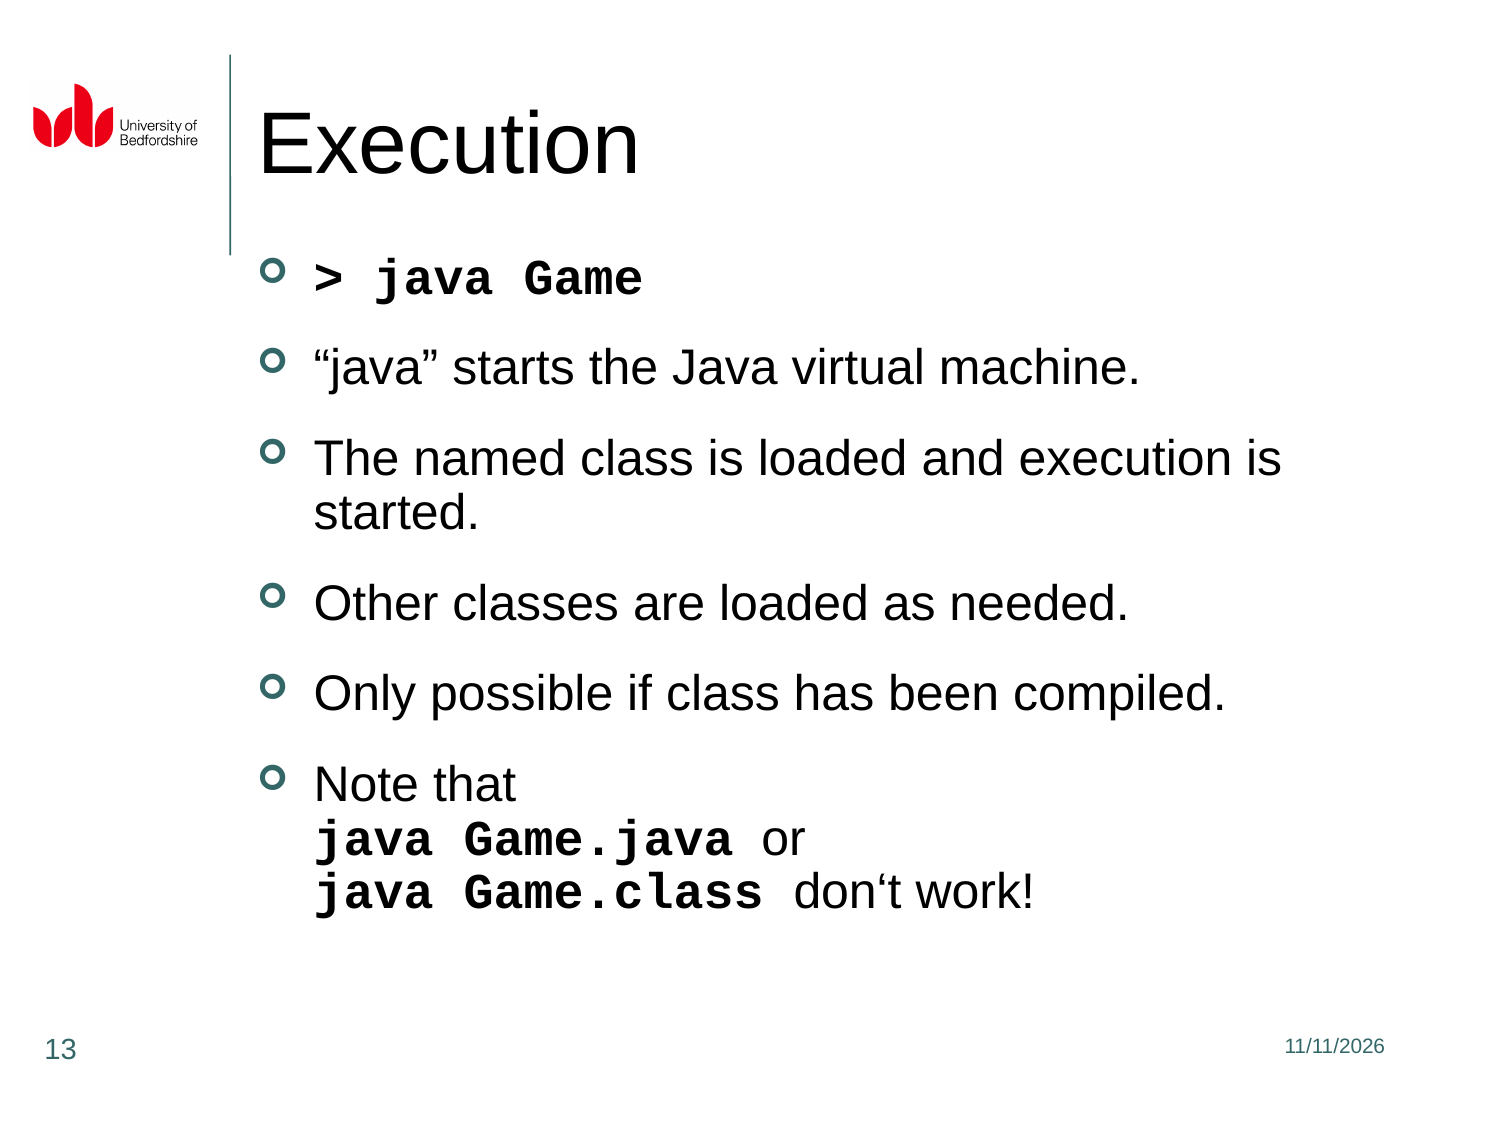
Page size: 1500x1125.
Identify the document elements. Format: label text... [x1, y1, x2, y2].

list > java Game “java” starts the Java virtual machine. The named class is loaded and execution is started. Other classes are loaded as needed. Only possible if class has been compiled. Note that java Game.java or java Game.class don‘t work! [241, 243, 1448, 1036]
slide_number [1087, 1036, 1400, 1100]
slide_number 13 [29, 1023, 242, 1099]
title Execution [241, 44, 1426, 233]
picture [29, 78, 201, 152]
